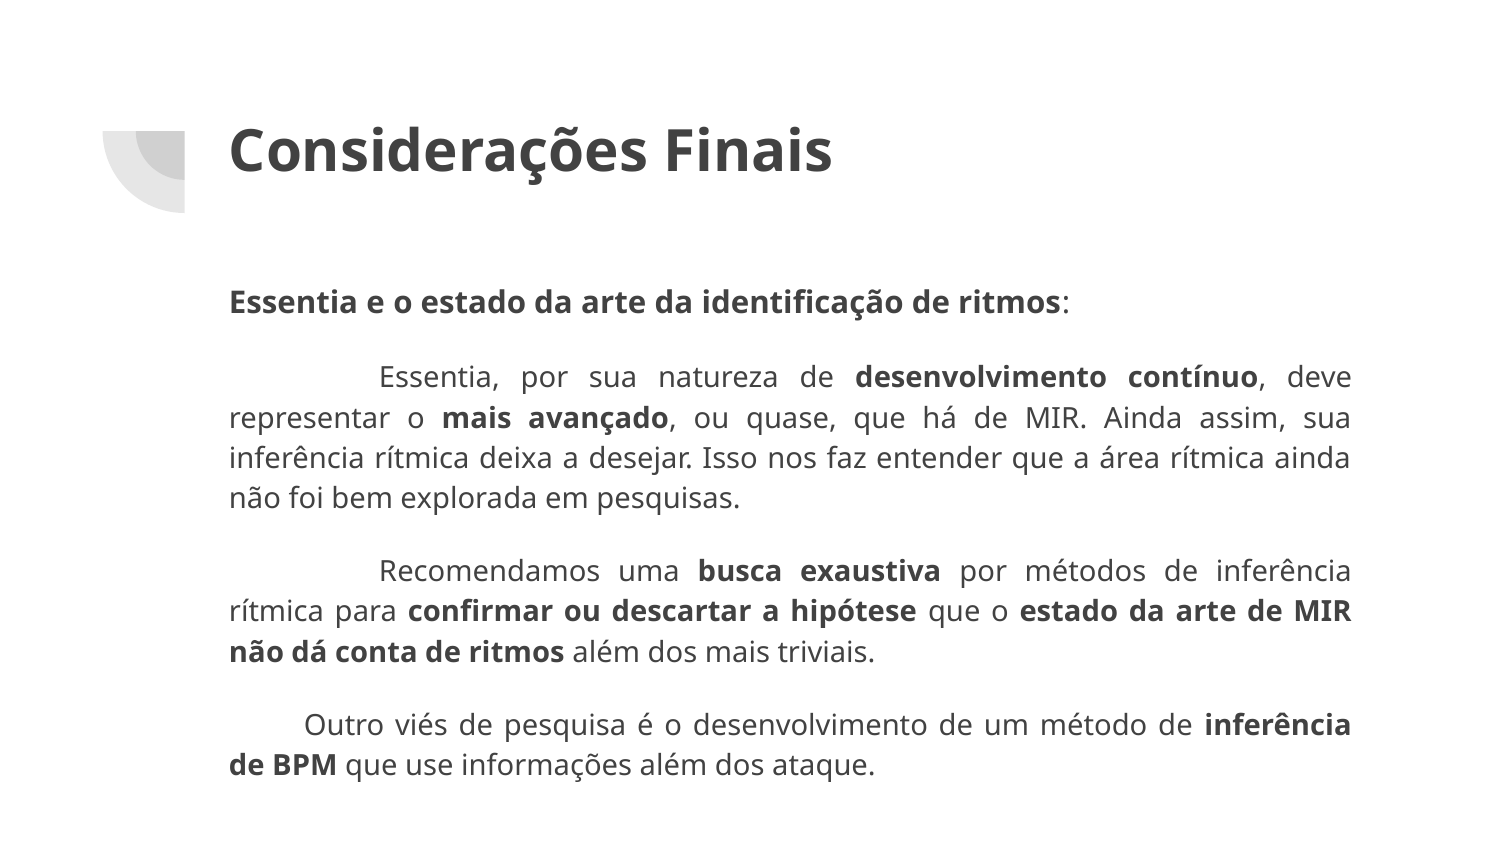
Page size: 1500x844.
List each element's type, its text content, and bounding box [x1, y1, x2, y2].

title Considerações Finais [213, 98, 1368, 263]
list Essentia e o estado da arte da identificação de ritmos: Essentia, por sua natureza de desenvolvimento contínuo, deve representar o mais avançado, ou quase, que há de MIR. Ainda assim, sua inferência rítmica deixa a desejar. Isso nos faz entender que a área rítmica ainda não foi bem explorada em pesquisas. Recomendamos uma busca exaustiva por métodos de inferência rítmica para confirmar ou descartar a hipótese que o estado da arte de MIR não dá conta de ritmos além dos mais triviais. Outro viés de pesquisa é o desenvolvimento de um método de inferência de BPM que use informações além dos ataque. [213, 263, 1368, 807]
